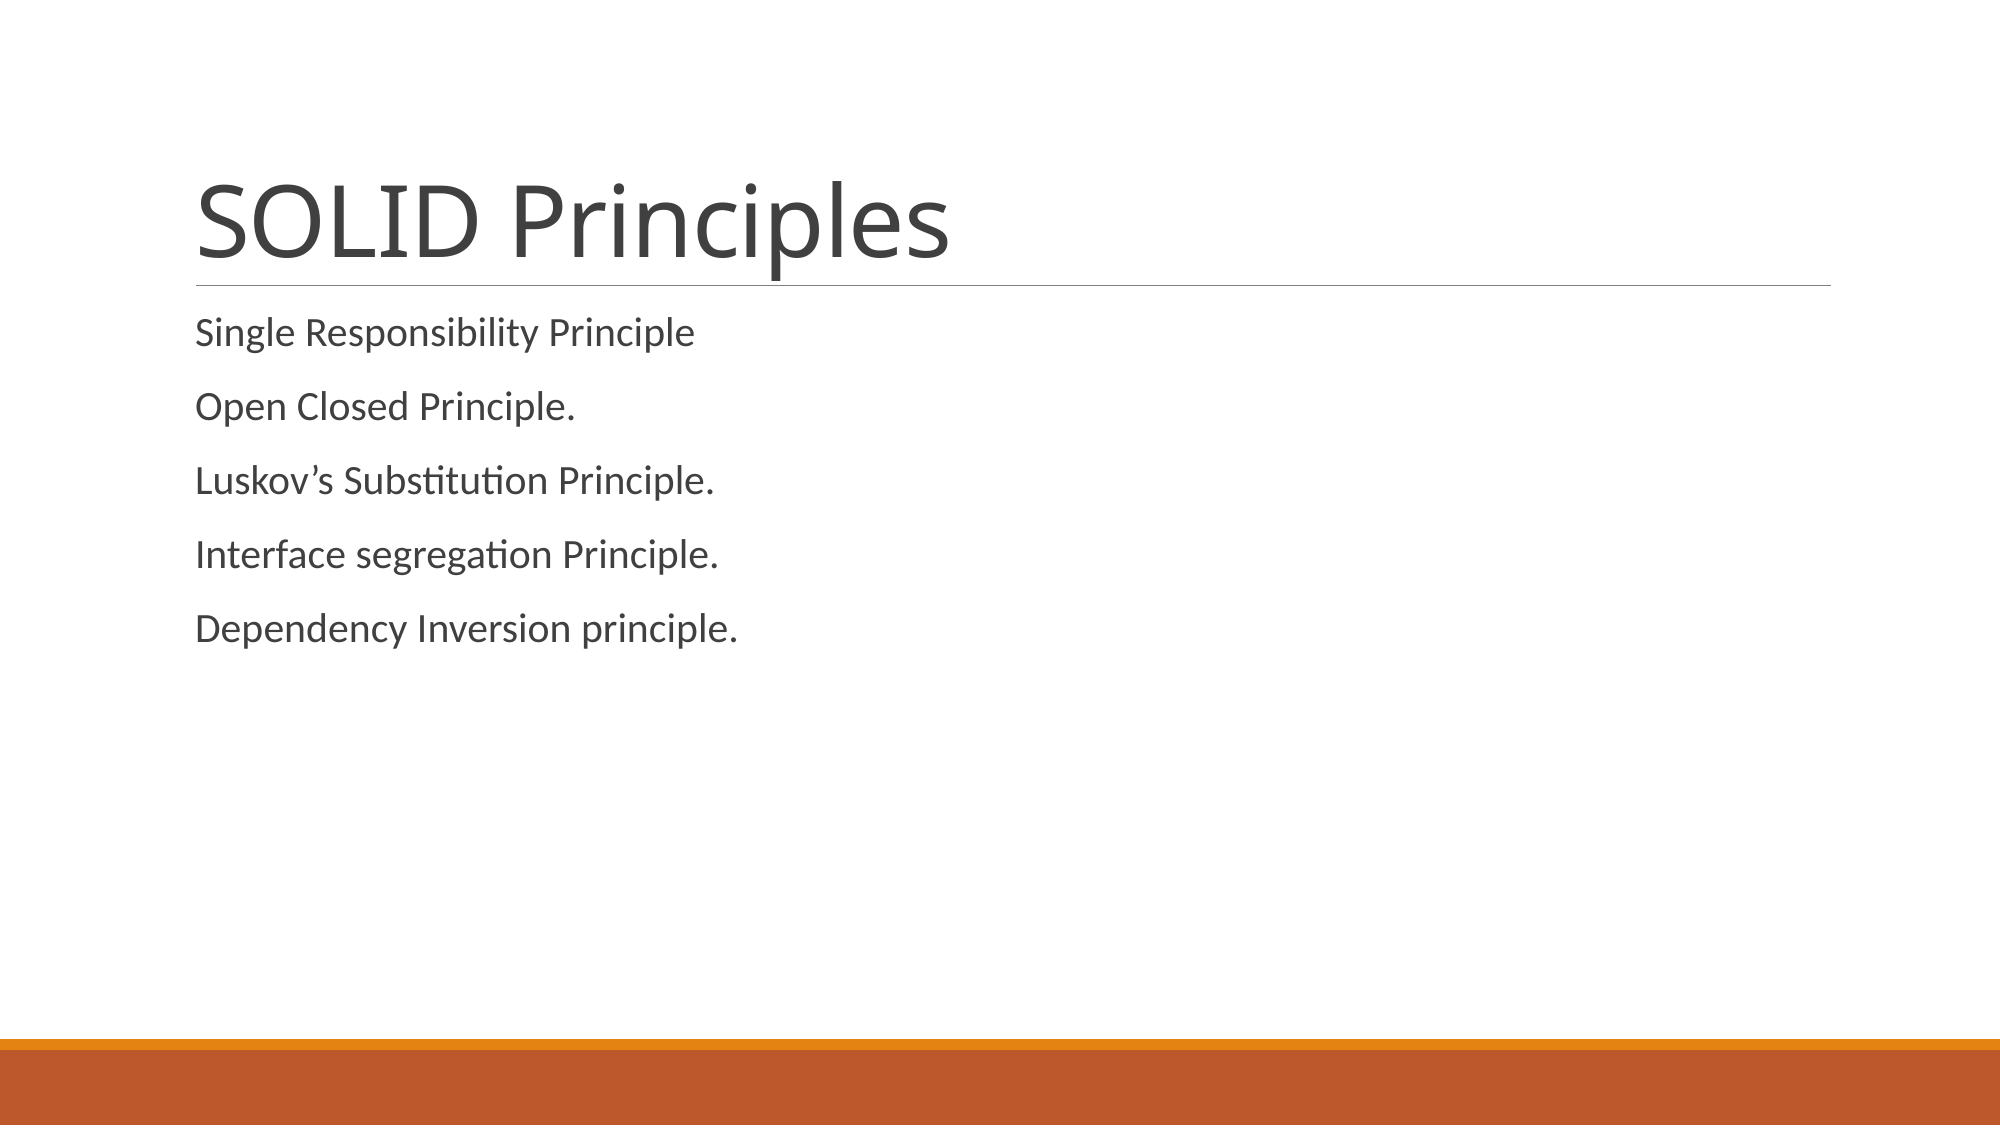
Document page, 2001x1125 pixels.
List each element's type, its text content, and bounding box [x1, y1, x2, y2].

list Single Responsibility Principle Open Closed Principle. Luskov’s Substitution Principle. Interface segregation Principle. Dependency Inversion principle. [180, 302, 1830, 963]
title SOLID Principles [180, 47, 1830, 285]
